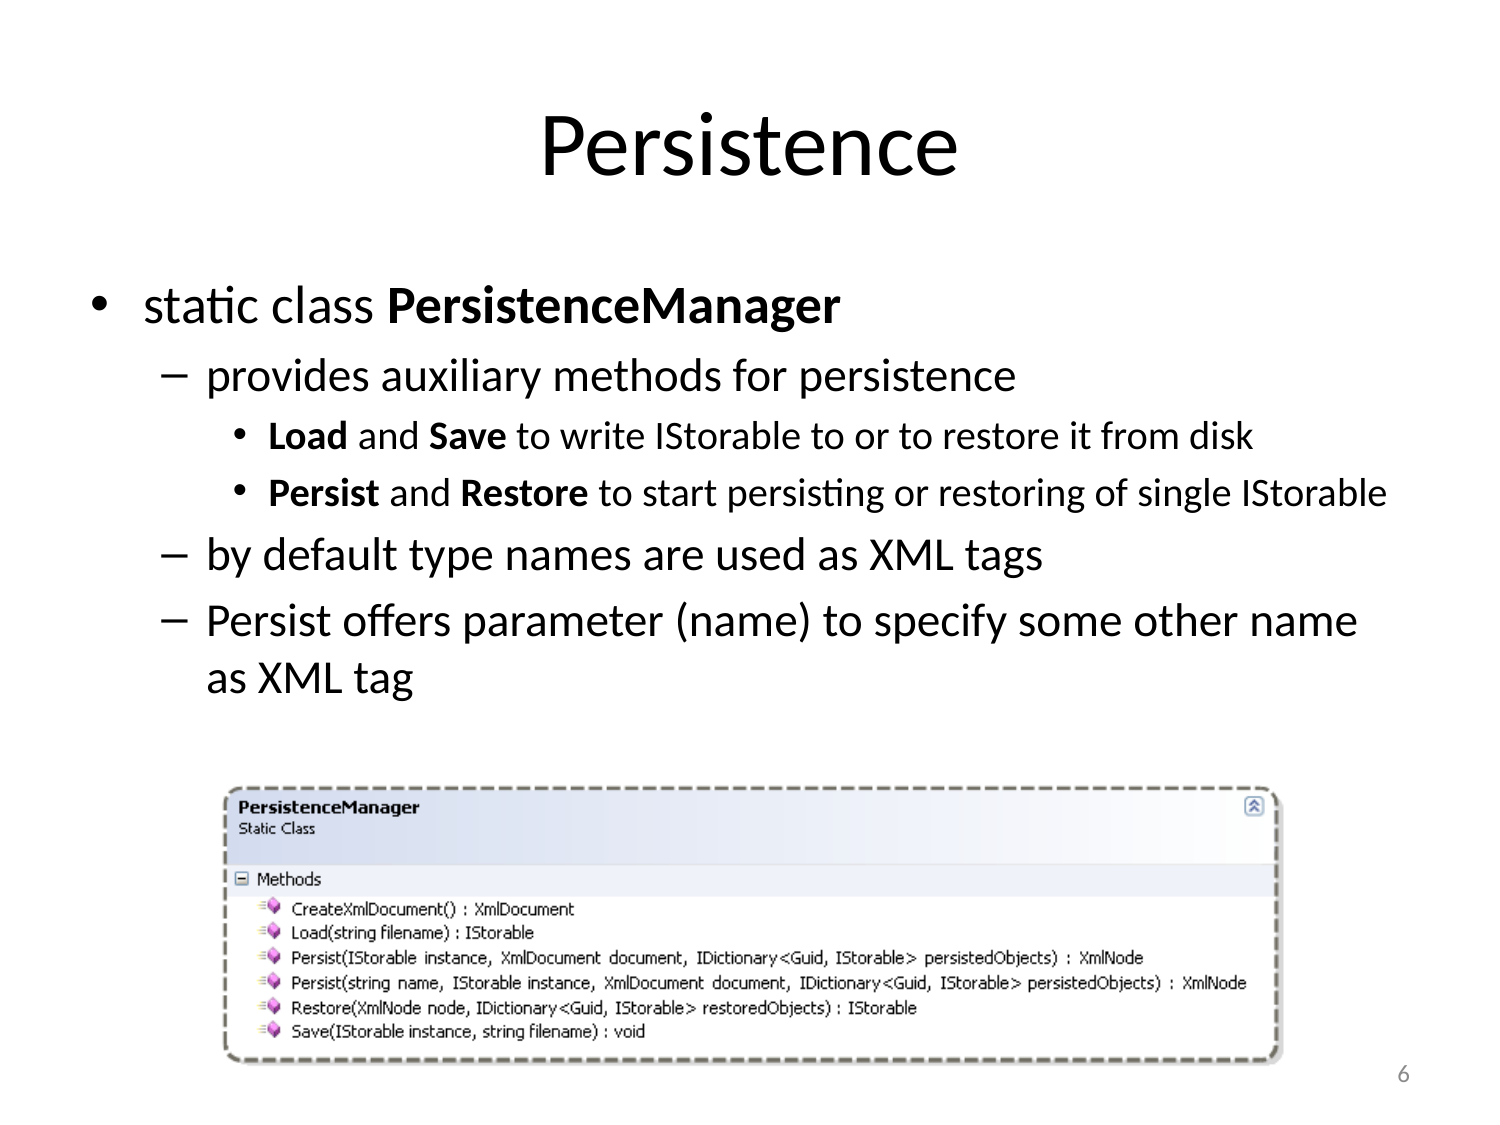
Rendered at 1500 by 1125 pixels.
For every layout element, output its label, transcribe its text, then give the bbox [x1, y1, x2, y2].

title Persistence [75, 45, 1425, 233]
list static class PersistenceManager provides auxiliary methods for persistence Load and Save to write IStorable to or to restore it from disk Persist and Restore to start persisting or restoring of single IStorable by default type names are used as XML tags Persist offers parameter (name) to specify some other name as XML tag [75, 262, 1425, 715]
picture [209, 773, 1291, 1074]
slide_number 6 [1074, 1042, 1425, 1103]
